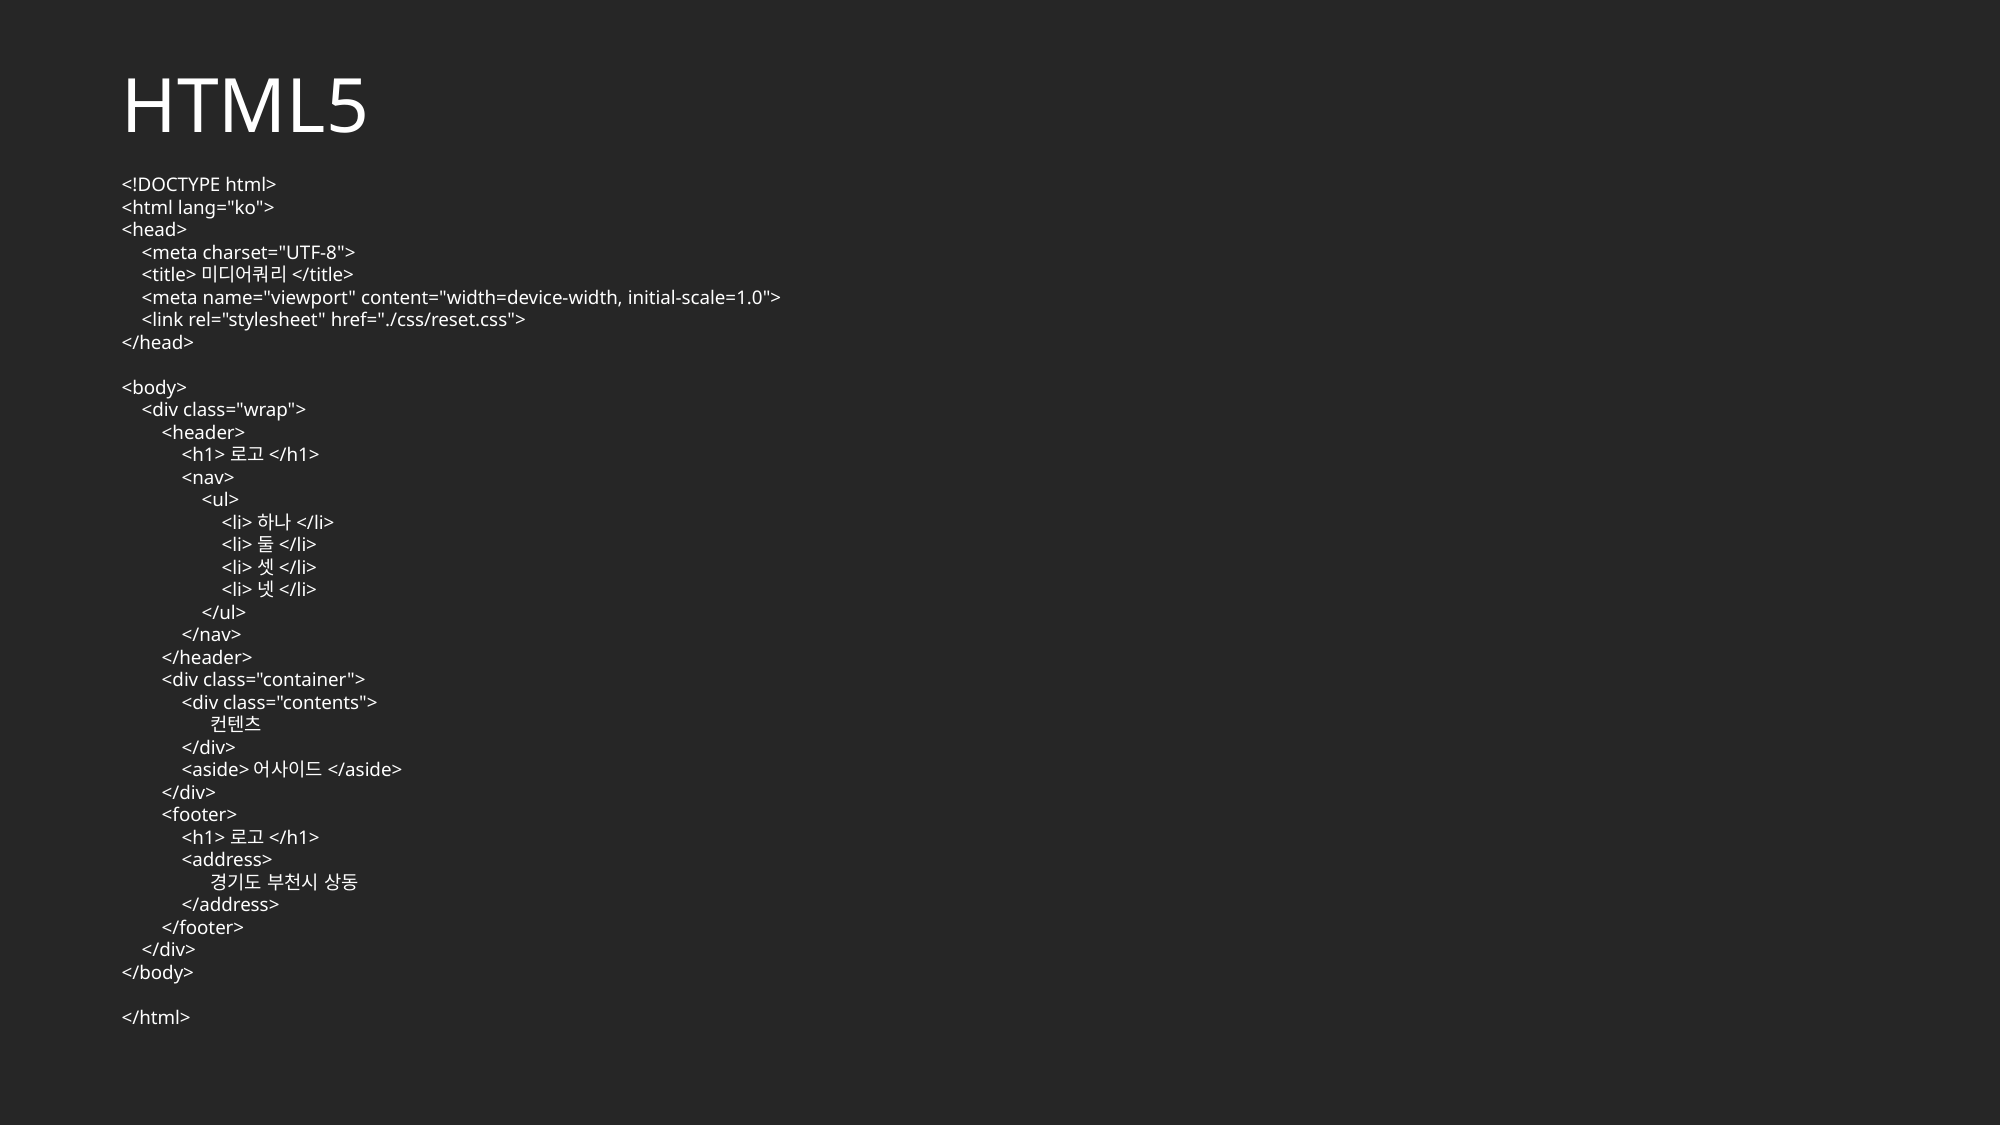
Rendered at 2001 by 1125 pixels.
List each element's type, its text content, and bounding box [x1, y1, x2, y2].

text_box <!DOCTYPE html> <html lang="ko"> <head> <meta charset="UTF-8"> <title>미디어쿼리</title> <meta name="viewport" content="width=device-width, initial-scale=1.0"> <link rel="stylesheet" href="./css/reset.css"> </head> <body> <div class="wrap"> <header> <h1>로고</h1> <nav> <ul> <li>하나</li> <li>둘</li> <li>셋</li> <li>넷</li> </ul> </nav> </header> <div class="container"> <div class="contents"> 컨텐츠 </div> <aside>어사이드</aside> </div> <footer> <h1>로고</h1> <address> 경기도 부천시 상동 </address> </footer> </div> </body> </html> [106, 165, 1917, 1036]
text_box HTML5 [106, 50, 1917, 155]
